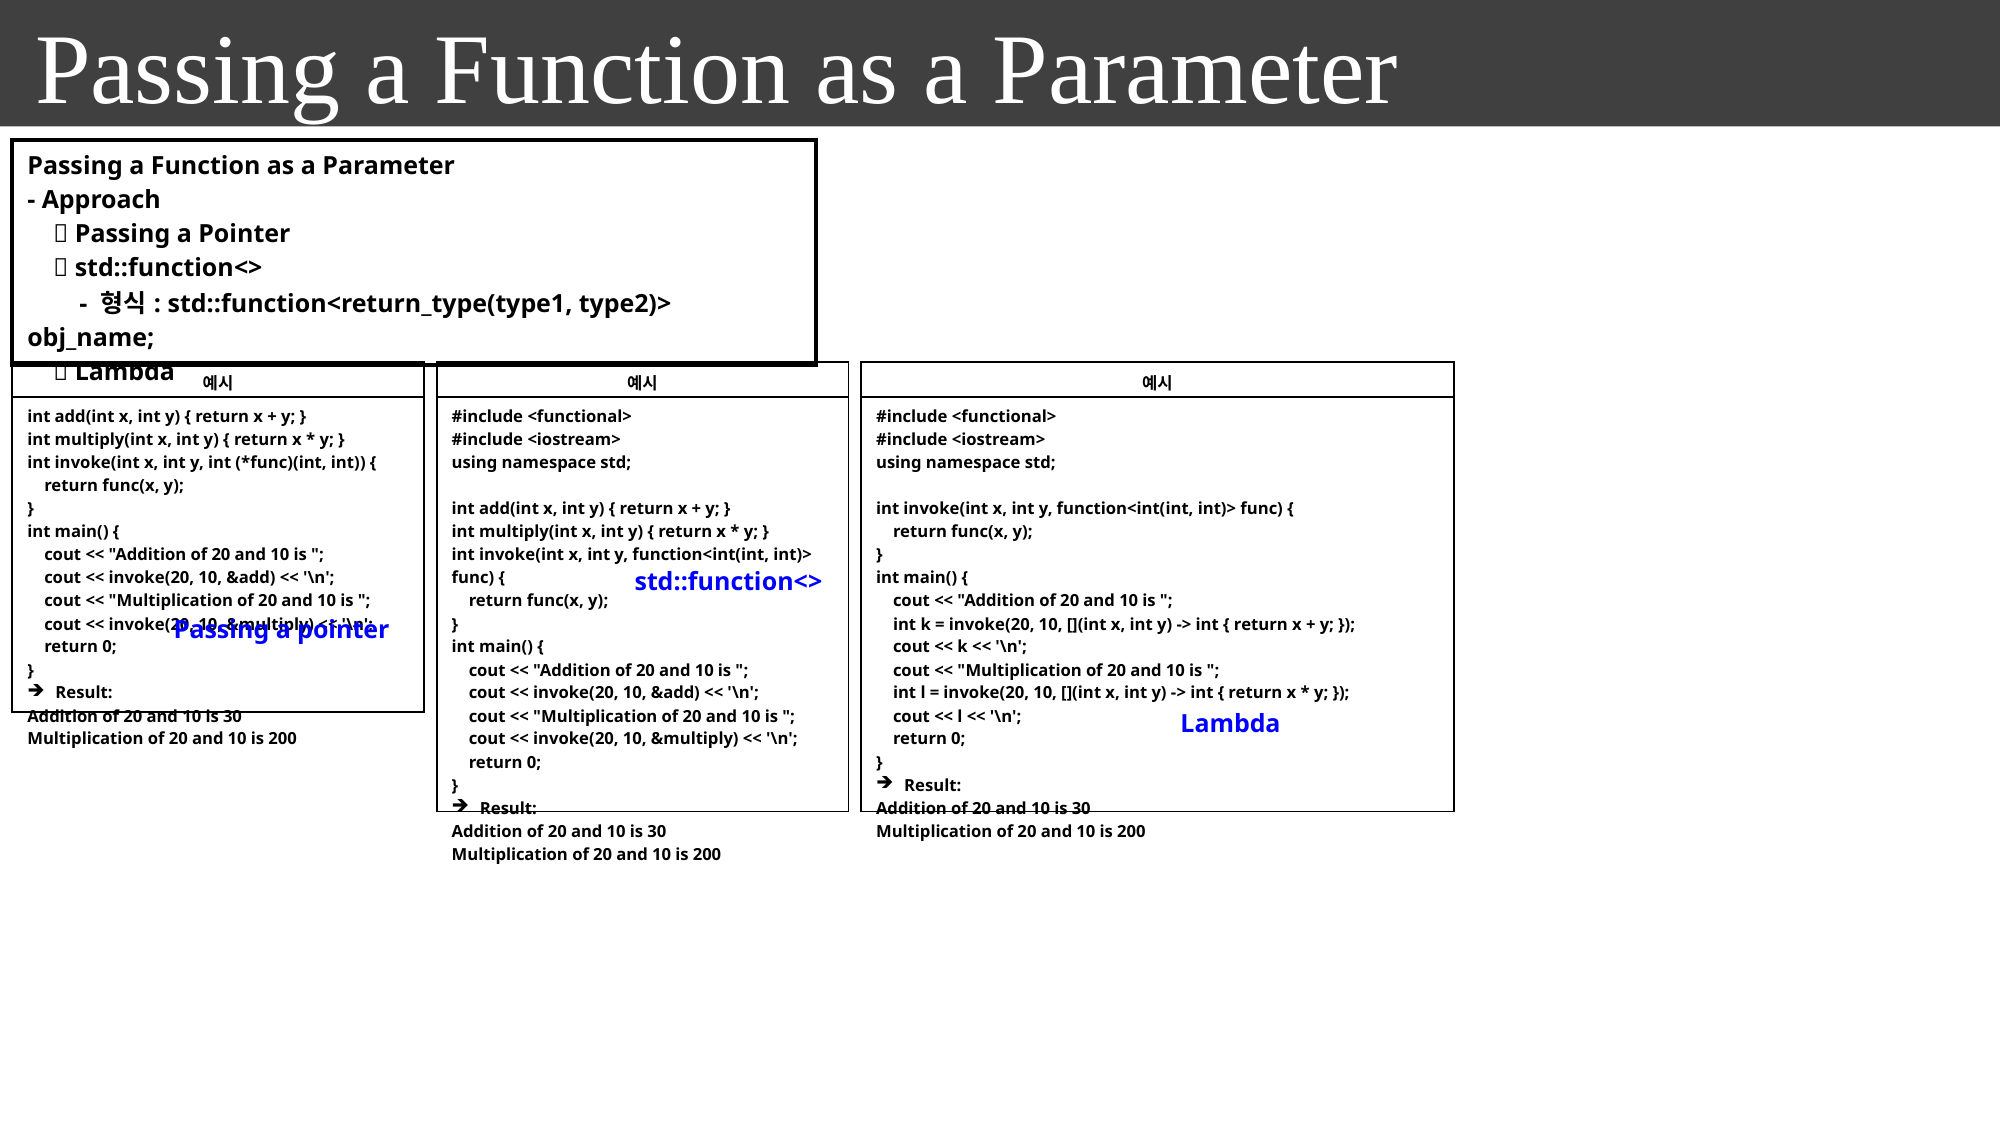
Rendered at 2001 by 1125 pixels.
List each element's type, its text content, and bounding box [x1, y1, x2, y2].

table_cell int add(int x, int y) { return x + y; } int multiply(int x, int y) { return x * y; } int invoke(int x, int y, int (*func)(int, int)) { return func(x, y); } int main() { cout << "Addition of 20 and 10 is "; cout << invoke(20, 10, &add) << '\n'; cout << "Multiplication of 20 and 10 is "; cout << invoke(20, 10, &multiply) << '\n'; return 0; } Result: Addition of 20 and 10 is 30 Multiplication of 20 and 10 is 200 [13, 398, 423, 711]
table_header 예시 [862, 363, 1453, 396]
table_header Passing a Function as a Parameter - Approach  Passing a Pointer  std::function<> - 형식: std::function<return_type(type1, type2)> obj_name;  Lambda [14, 142, 814, 363]
text_box std::function<> [596, 564, 861, 595]
table_cell #include <functional> #include <iostream> using namespace std; int add(int x, int y) { return x + y; } int multiply(int x, int y) { return x * y; } int invoke(int x, int y, function<int(int, int)> func) { return func(x, y); } int main() { cout << "Addition of 20 and 10 is "; cout << invoke(20, 10, &add) << '\n'; cout << "Multiplication of 20 and 10 is "; cout << invoke(20, 10, &multiply) << '\n'; return 0; } Result: Addition of 20 and 10 is 30 Multiplication of 20 and 10 is 200 [438, 398, 848, 811]
text_box Lambda [1098, 707, 1363, 738]
text_box Passing a pointer [149, 613, 415, 644]
table_header 예시 [13, 363, 423, 396]
text_box Passing a Function as a Parameter [20, 0, 1947, 131]
table_header 예시 [438, 363, 848, 396]
table_cell #include <functional> #include <iostream> using namespace std; int invoke(int x, int y, function<int(int, int)> func) { return func(x, y); } int main() { cout << "Addition of 20 and 10 is "; int k = invoke(20, 10, [](int x, int y) -> int { return x + y; }); cout << k << '\n'; cout << "Multiplication of 20 and 10 is "; int l = invoke(20, 10, [](int x, int y) -> int { return x * y; }); cout << l << '\n'; return 0; } Result: Addition of 20 and 10 is 30 Multiplication of 20 and 10 is 200 [862, 398, 1453, 811]
